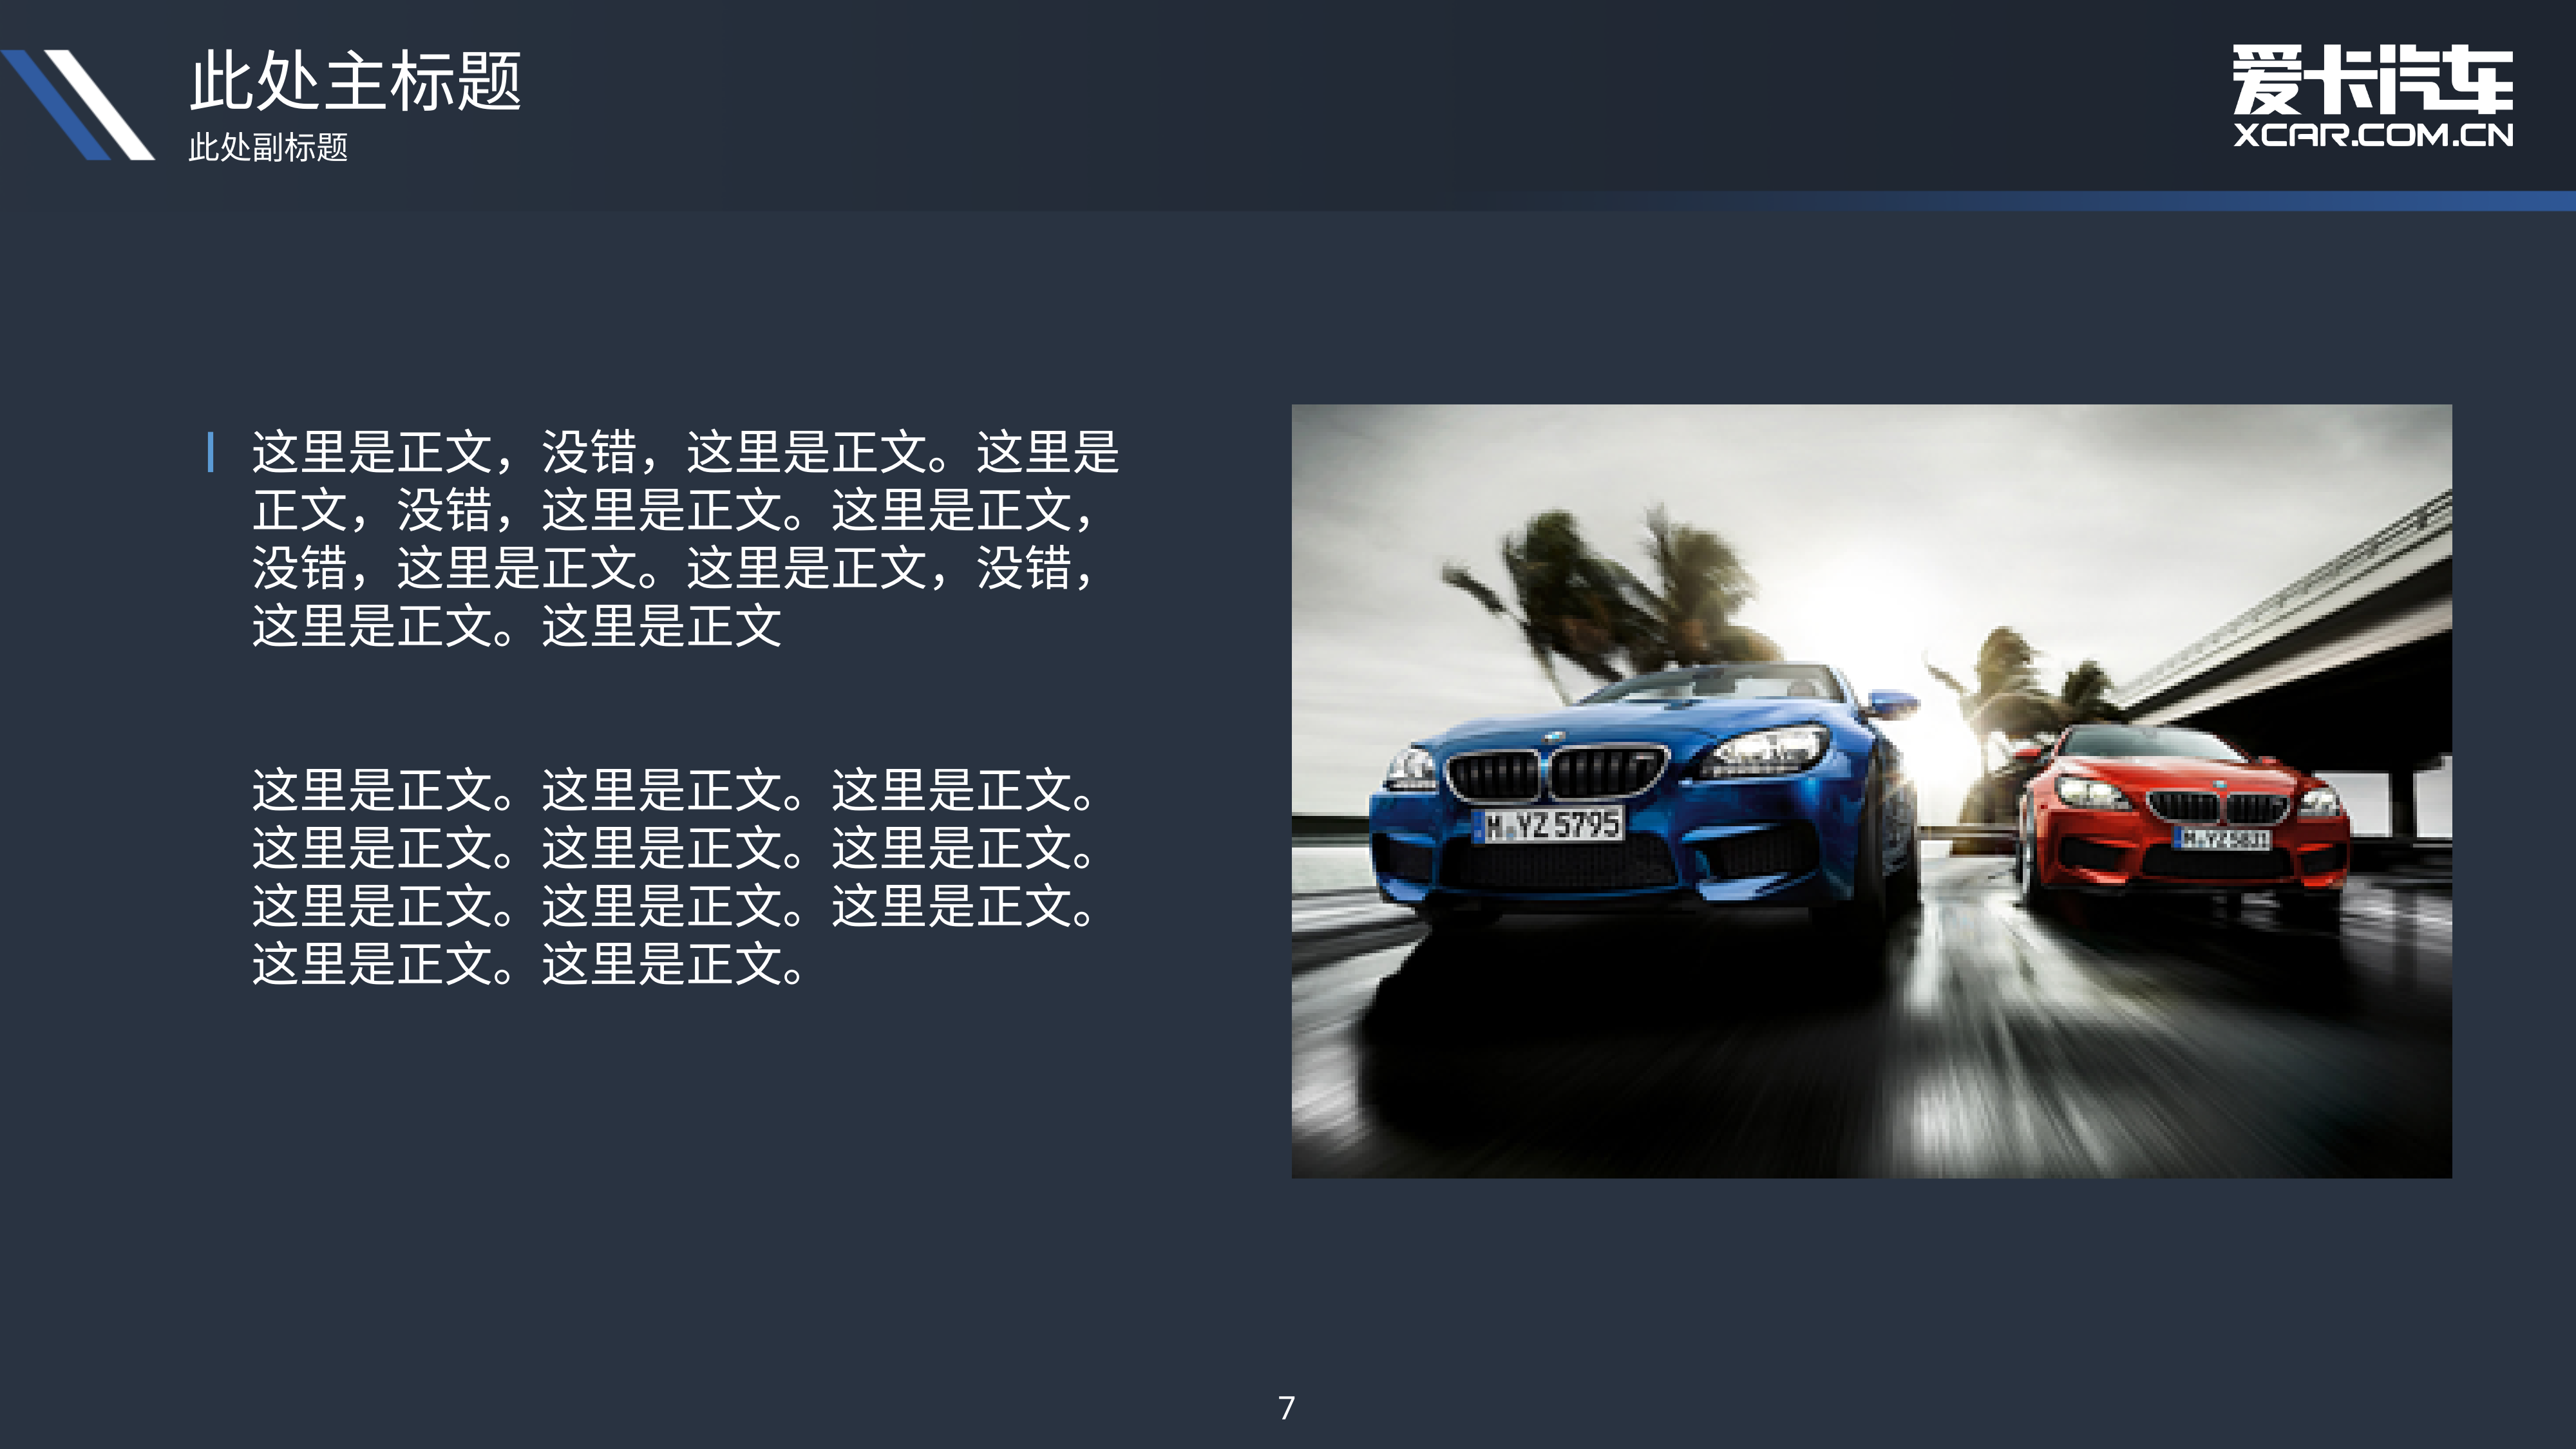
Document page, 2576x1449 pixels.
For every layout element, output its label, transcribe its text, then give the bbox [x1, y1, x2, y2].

slide_number 7 [1272, 1381, 1302, 1432]
picture [0, 0, 2576, 1449]
list 这里是正文。这里是正文。这里是正文。这里是正文。这里是正文。这里是正文。这里是正文。这里是正文。这里是正文。这里是正文。这里是正文。 [245, 753, 1175, 999]
list 此处副标题 [182, 118, 356, 175]
text_box [207, 431, 214, 473]
list 此处主标题 [182, 26, 531, 132]
list 这里是正文，没错，这里是正文。这里是正文，没错，这里是正文。这里是正文，没错，这里是正文。这里是正文，没错，这里是正文。这里是正文 [245, 415, 1175, 661]
